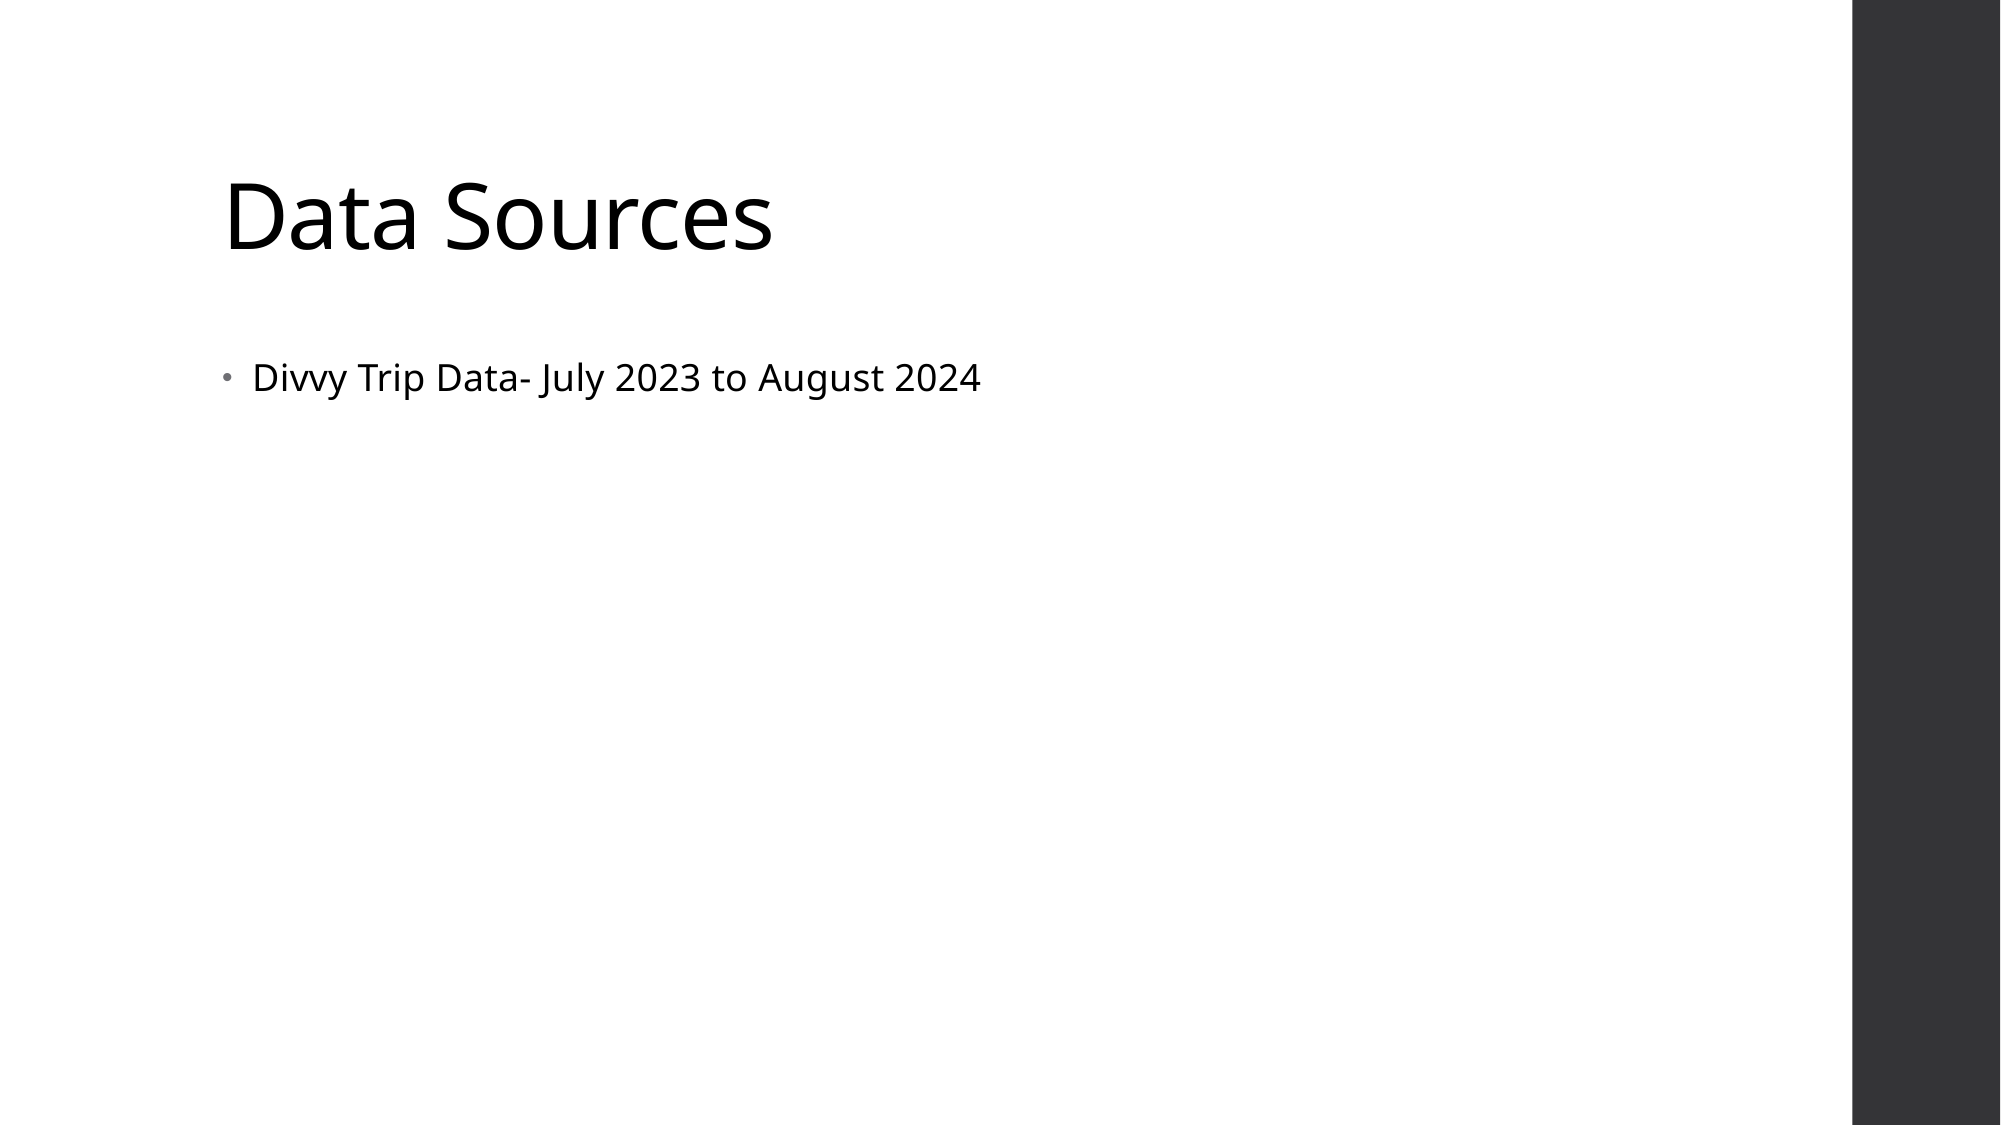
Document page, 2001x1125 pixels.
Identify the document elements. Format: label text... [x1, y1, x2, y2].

list Divvy Trip Data- July 2023 to August 2024 [206, 349, 1617, 1064]
title Data Sources [206, 60, 1797, 278]
